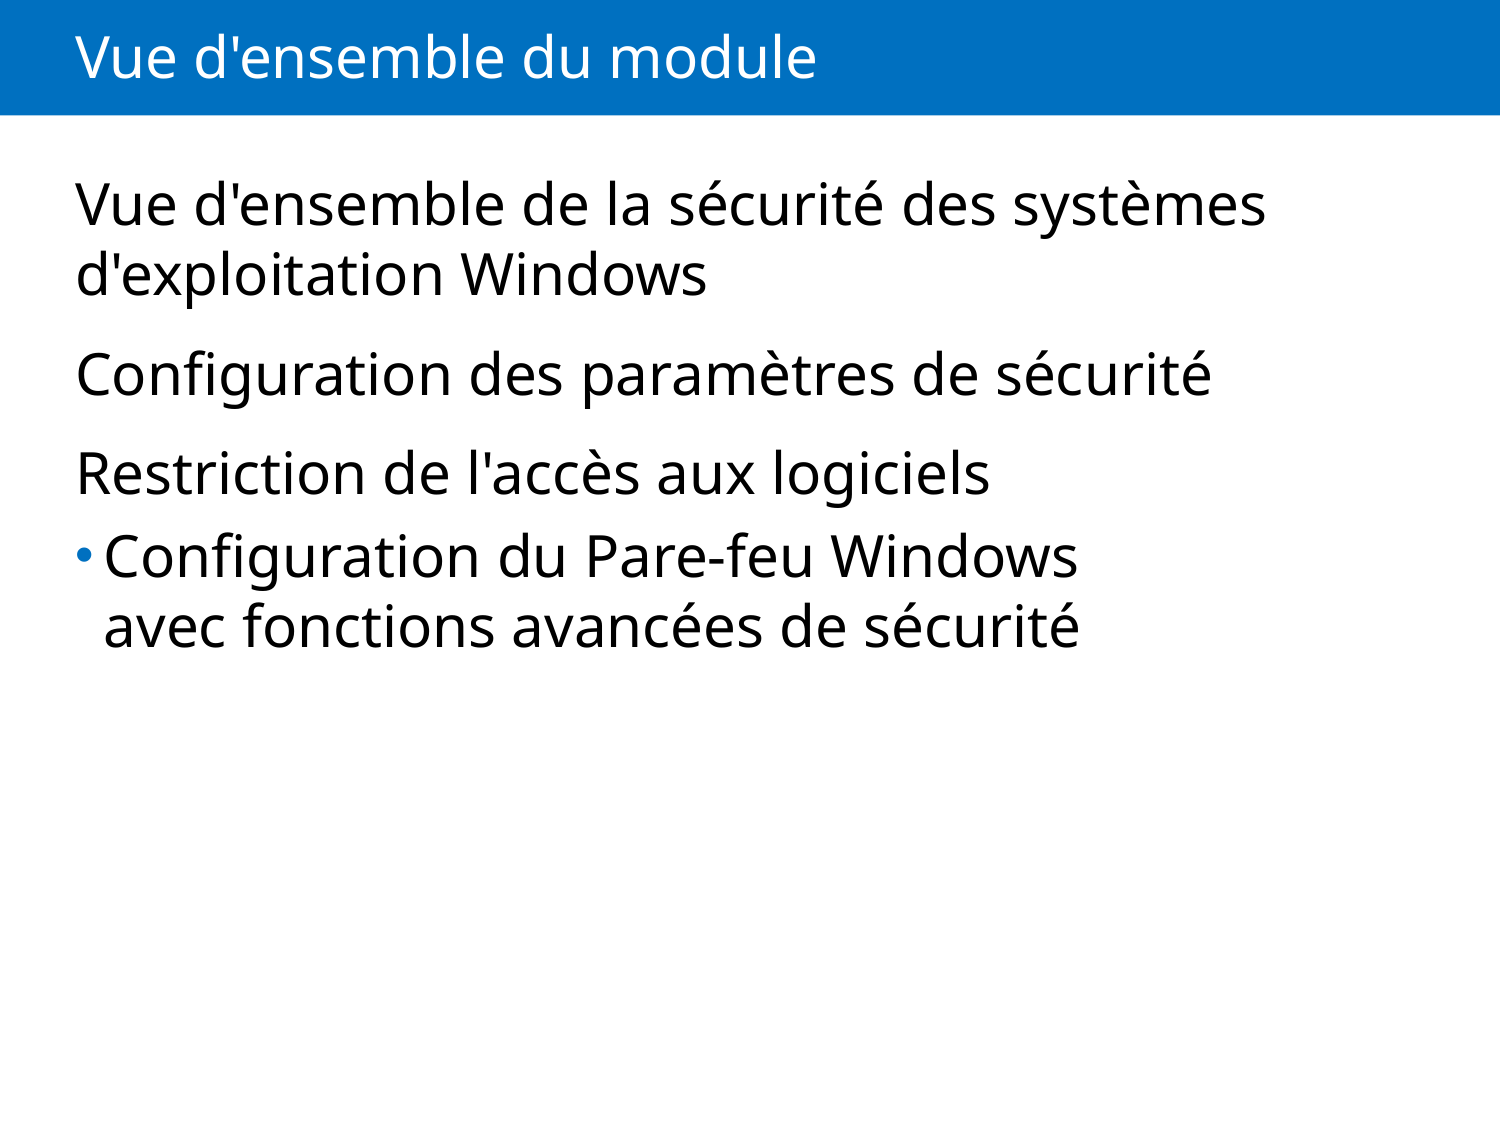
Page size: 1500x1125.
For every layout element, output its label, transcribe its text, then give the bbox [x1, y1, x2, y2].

list Vue d'ensemble de la sécurité des systèmes d'exploitation Windows Configuration des paramètres de sécurité Restriction de l'accès aux logiciels Configuration du Pare-feu Windows avec fonctions avancées de sécurité [74, 167, 1408, 1013]
title Vue d'ensemble du module [75, 0, 1351, 122]
